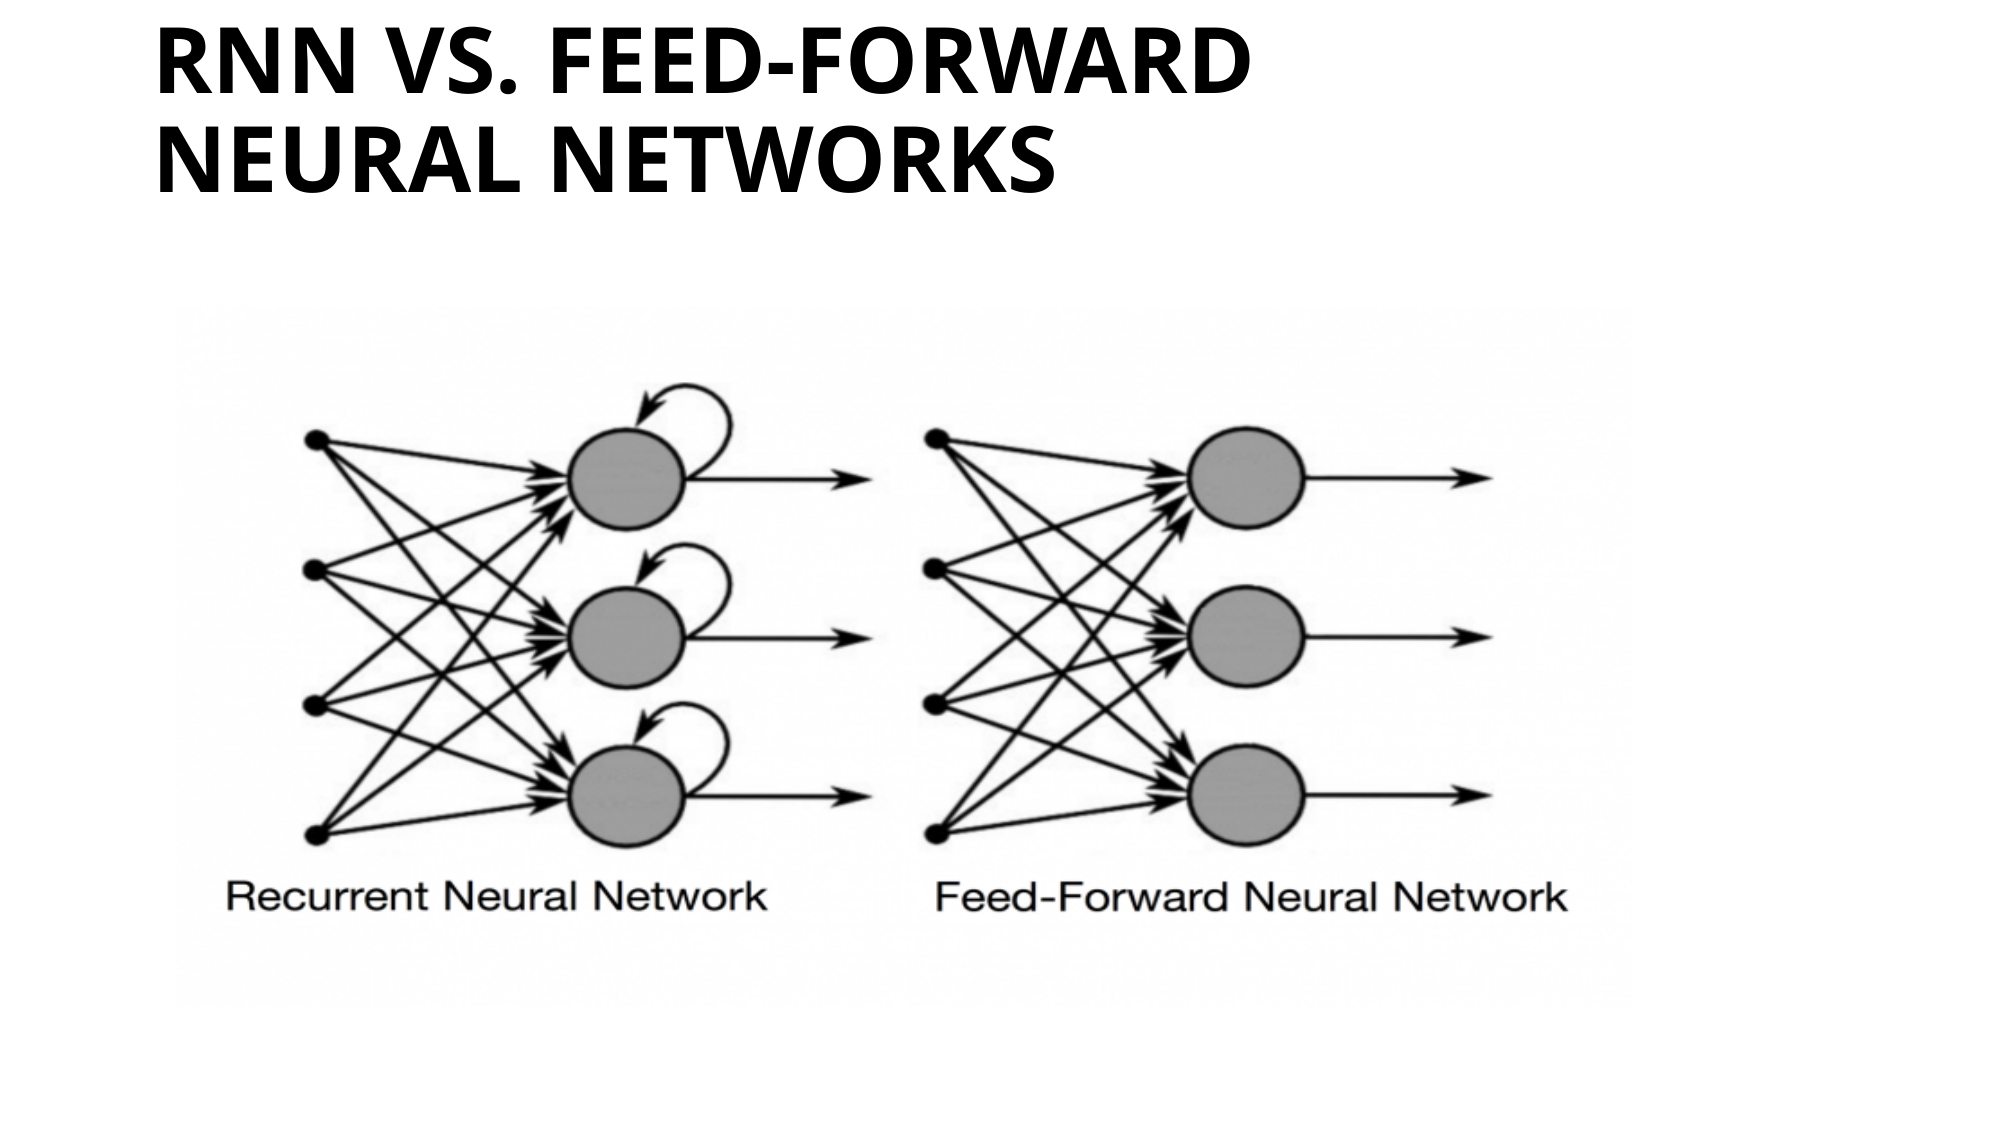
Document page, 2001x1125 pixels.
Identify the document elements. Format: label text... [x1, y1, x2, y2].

title RNN VS. FEED-FORWARD NEURAL NETWORKS [137, 59, 1863, 278]
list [176, 306, 1633, 1007]
